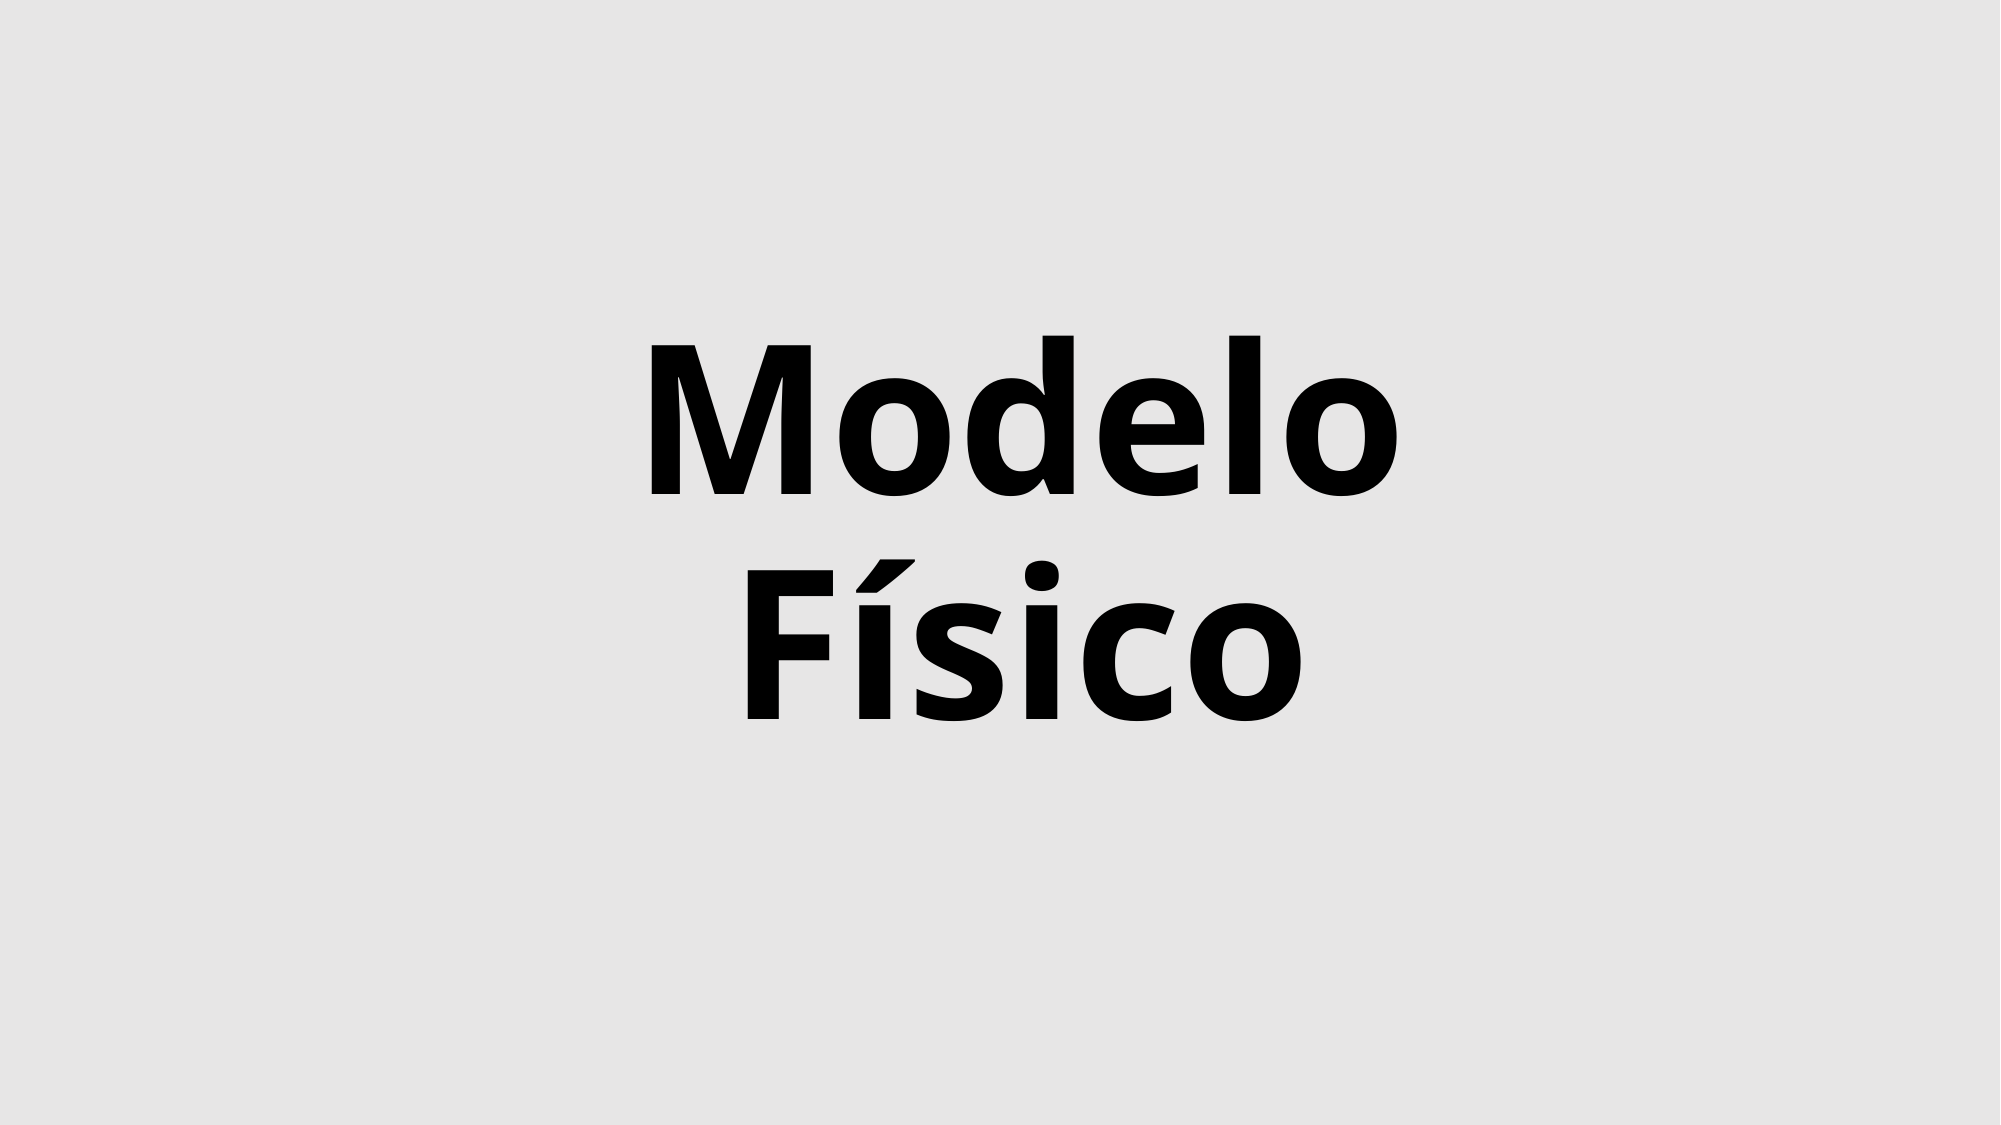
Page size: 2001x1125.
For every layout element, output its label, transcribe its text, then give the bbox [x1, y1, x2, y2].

title Modelo Físico [444, 228, 1596, 851]
